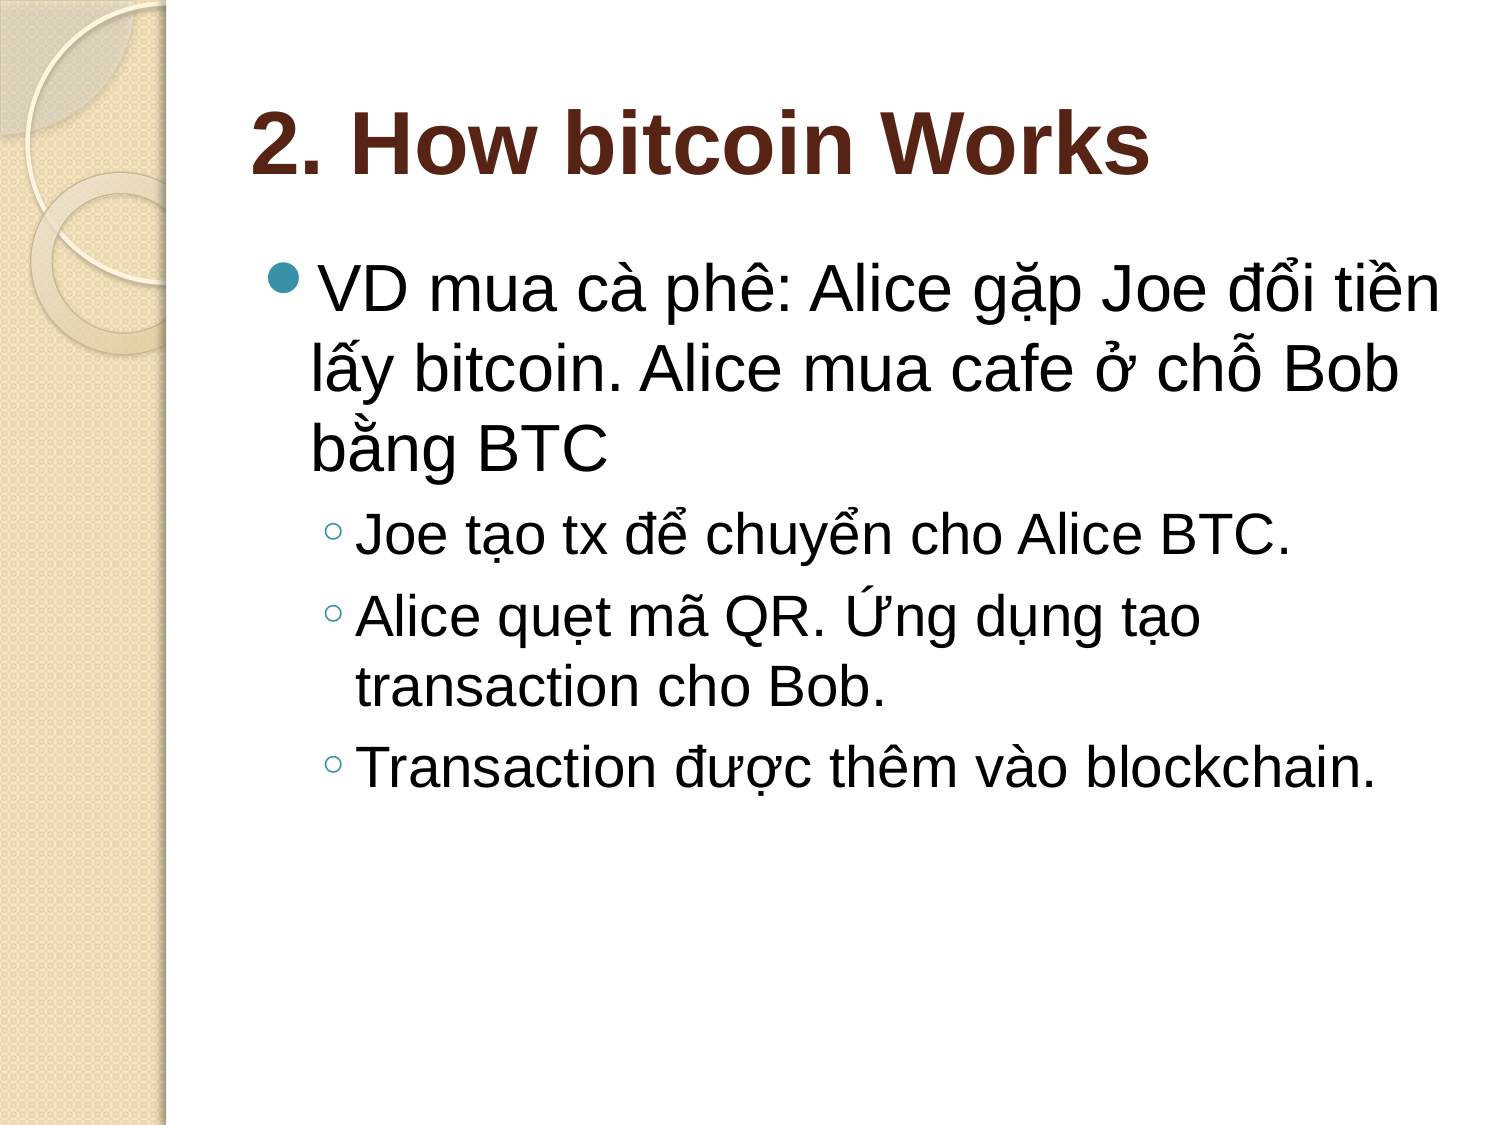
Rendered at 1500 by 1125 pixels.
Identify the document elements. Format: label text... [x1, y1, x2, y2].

list VD mua cà phê: Alice gặp Joe đổi tiền lấy bitcoin. Alice mua cafe ở chỗ Bob bằng BTC Joe tạo tx để chuyển cho Alice BTC. Alice quẹt mã QR. Ứng dụng tạo transaction cho Bob. Transaction được thêm vào blockchain. [235, 237, 1466, 1025]
title 2. How bitcoin Works [235, 45, 1466, 233]
